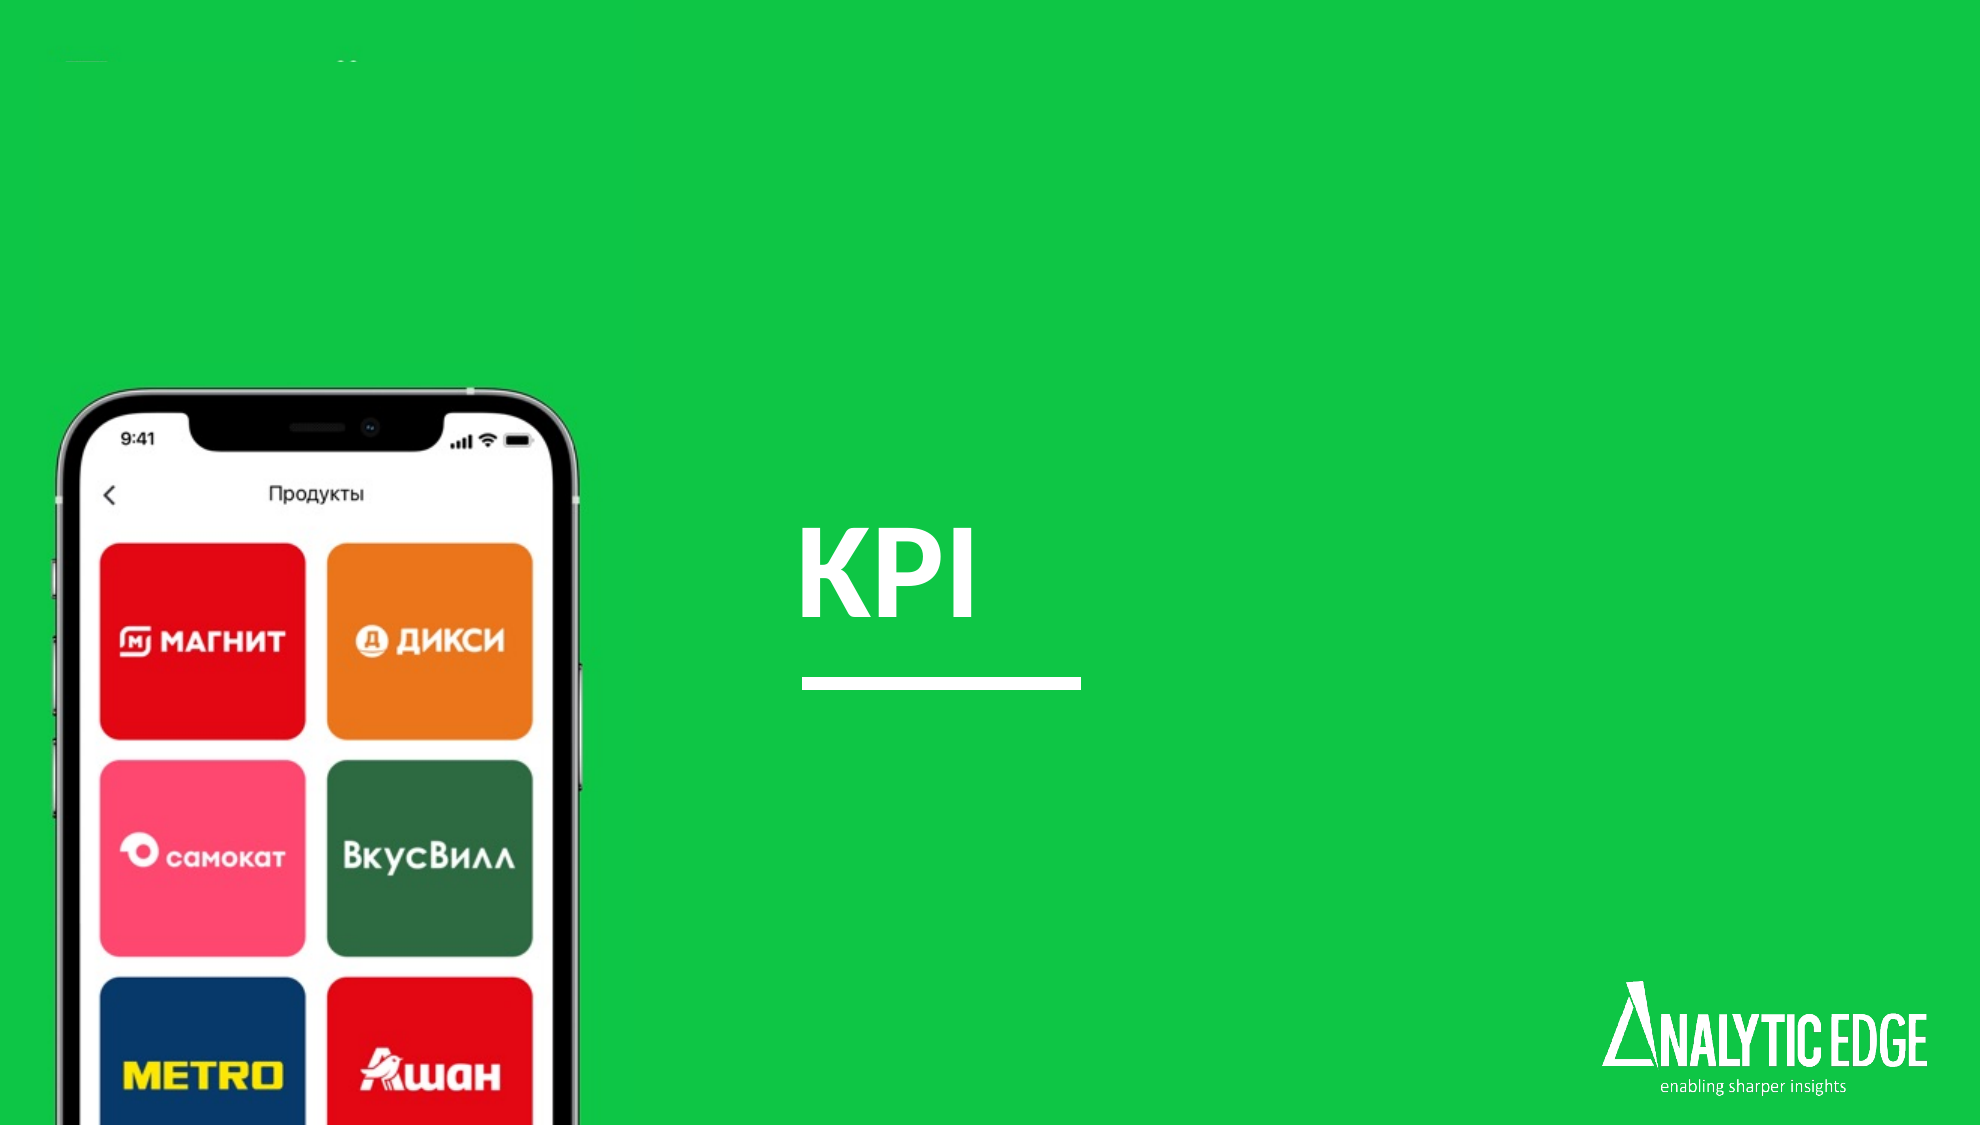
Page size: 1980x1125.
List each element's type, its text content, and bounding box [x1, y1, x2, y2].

text_box KPI [750, 440, 1883, 685]
picture [0, 0, 634, 1125]
picture [1577, 975, 1953, 1103]
